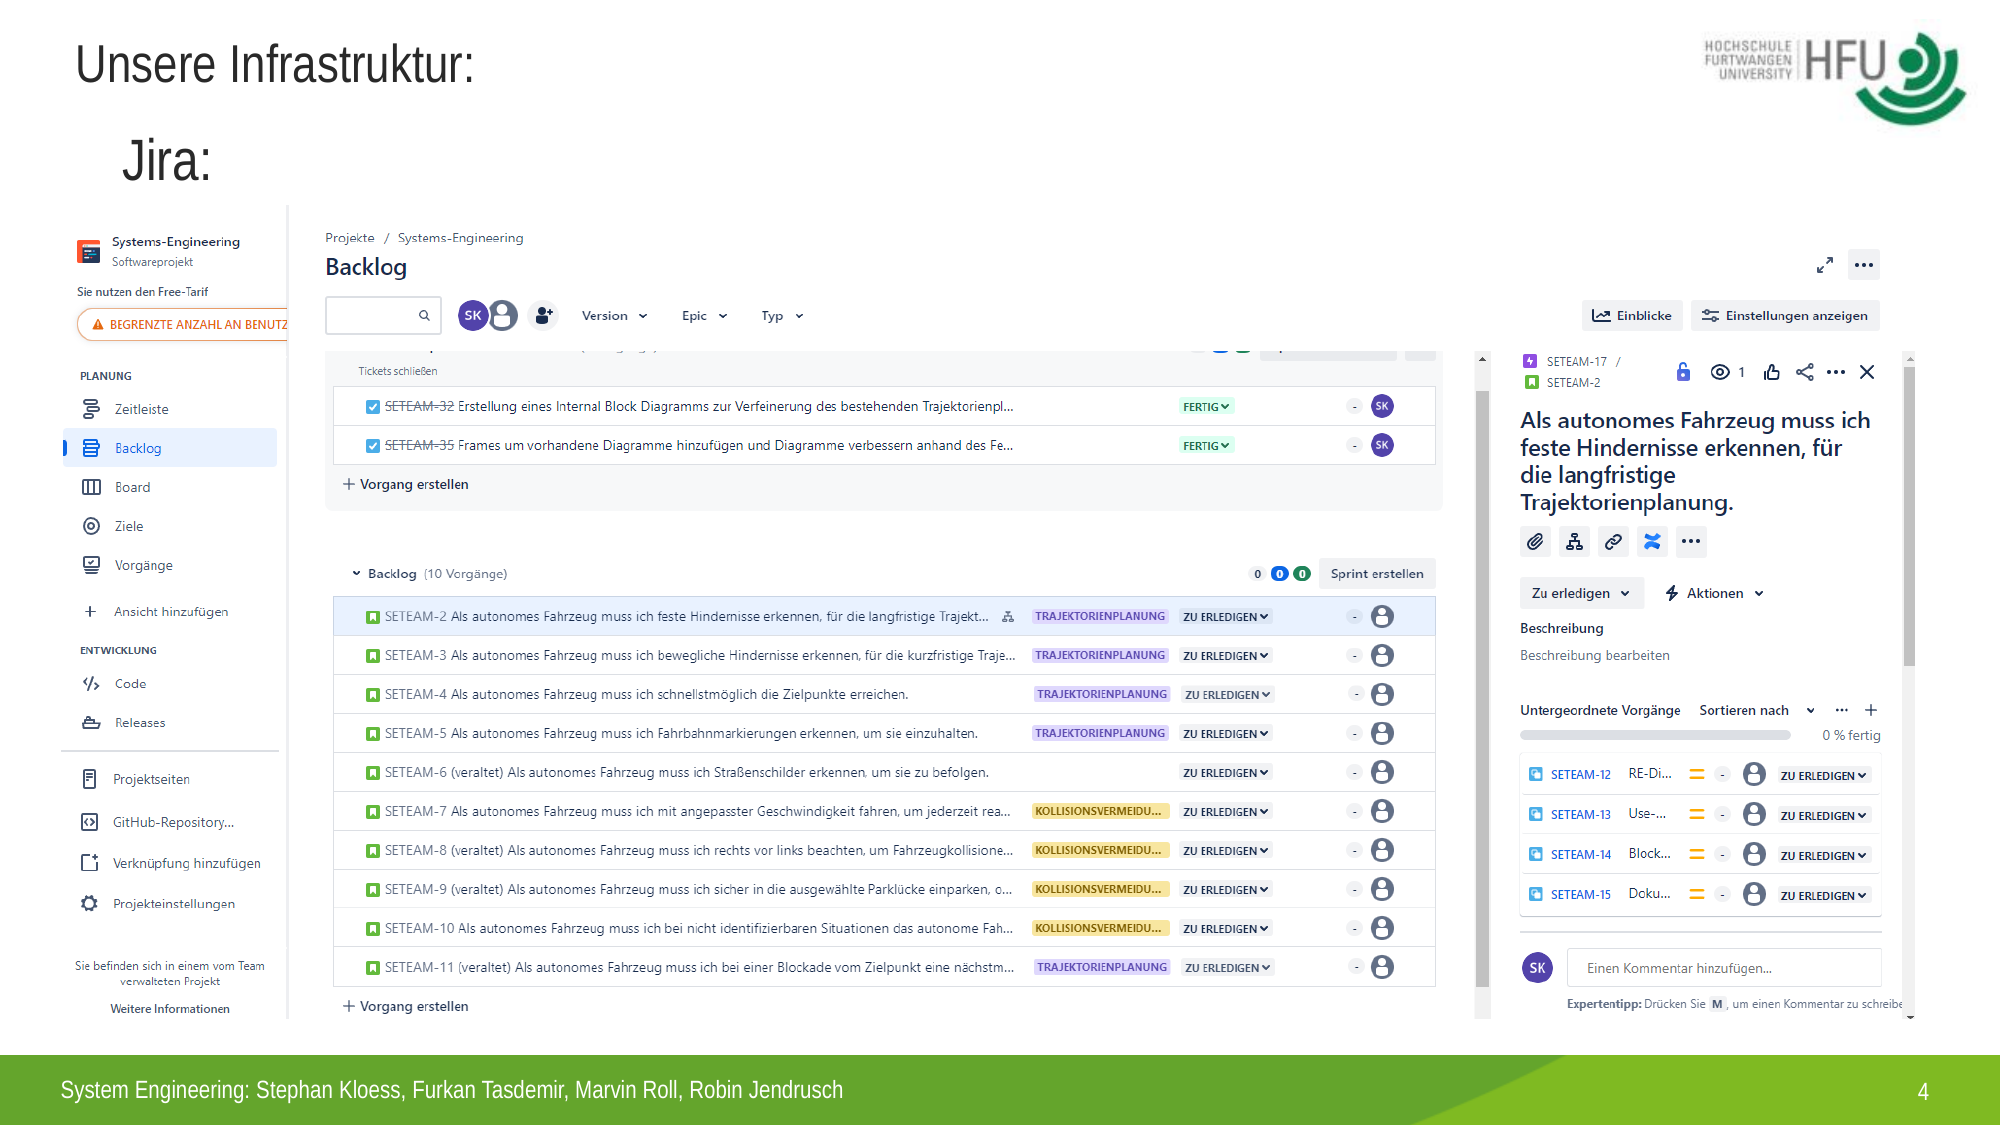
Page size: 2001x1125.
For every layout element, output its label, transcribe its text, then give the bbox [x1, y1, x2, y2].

picture [0, 1055, 2000, 1125]
picture [1689, 19, 1981, 138]
slide_number 4 [1672, 1057, 1945, 1124]
footer System Engineering: Stephan Kloess, Furkan Tasdemir, Marvin Roll, Robin Jendrusch [60, 1058, 985, 1119]
picture [53, 205, 1915, 1019]
list Jira: [107, 122, 1451, 205]
title Unsere Infrastruktur: [60, 28, 1591, 102]
